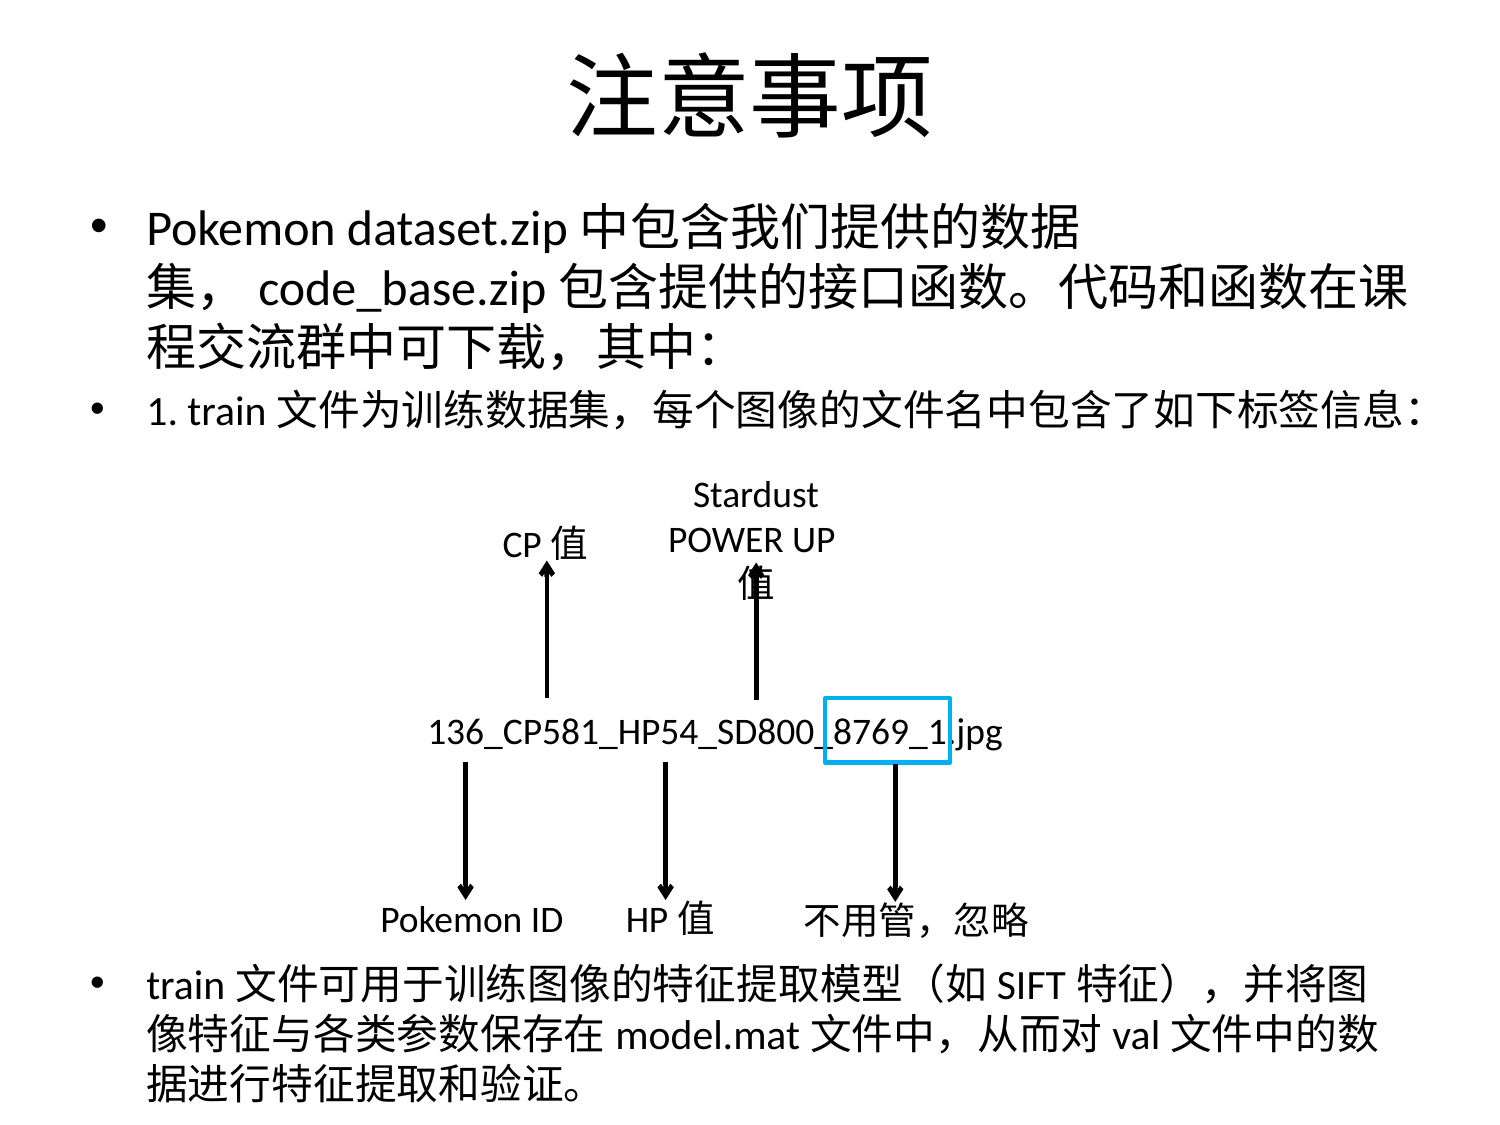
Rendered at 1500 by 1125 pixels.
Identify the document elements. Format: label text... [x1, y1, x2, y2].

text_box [427, 512, 632, 699]
list Pokemon dataset.zip中包含我们提供的数据集，code_base.zip包含提供的接口函数。代码和函数在课程交流群中可下载，其中： 1. train文件为训练数据集，每个图像的文件名中包含了如下标签信息： [75, 187, 1425, 561]
text_box 136_CP581_HP54_SD800_8769_1.jpg [952, 699, 1038, 760]
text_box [365, 762, 550, 949]
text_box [637, 462, 876, 701]
text_box 136_CP581_HP54_SD800_8769_1.jpg [412, 699, 823, 760]
title 注意事项 [75, 0, 1425, 187]
text_box train文件可用于训练图像的特征提取模型（如SIFT特征），并将图像特征与各类参数保存在model.mat文件中，从而对val文件中的数据进行特征提取和验证。 [74, 949, 1425, 1125]
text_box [552, 762, 783, 949]
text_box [782, 764, 1051, 951]
text_box [823, 696, 952, 762]
